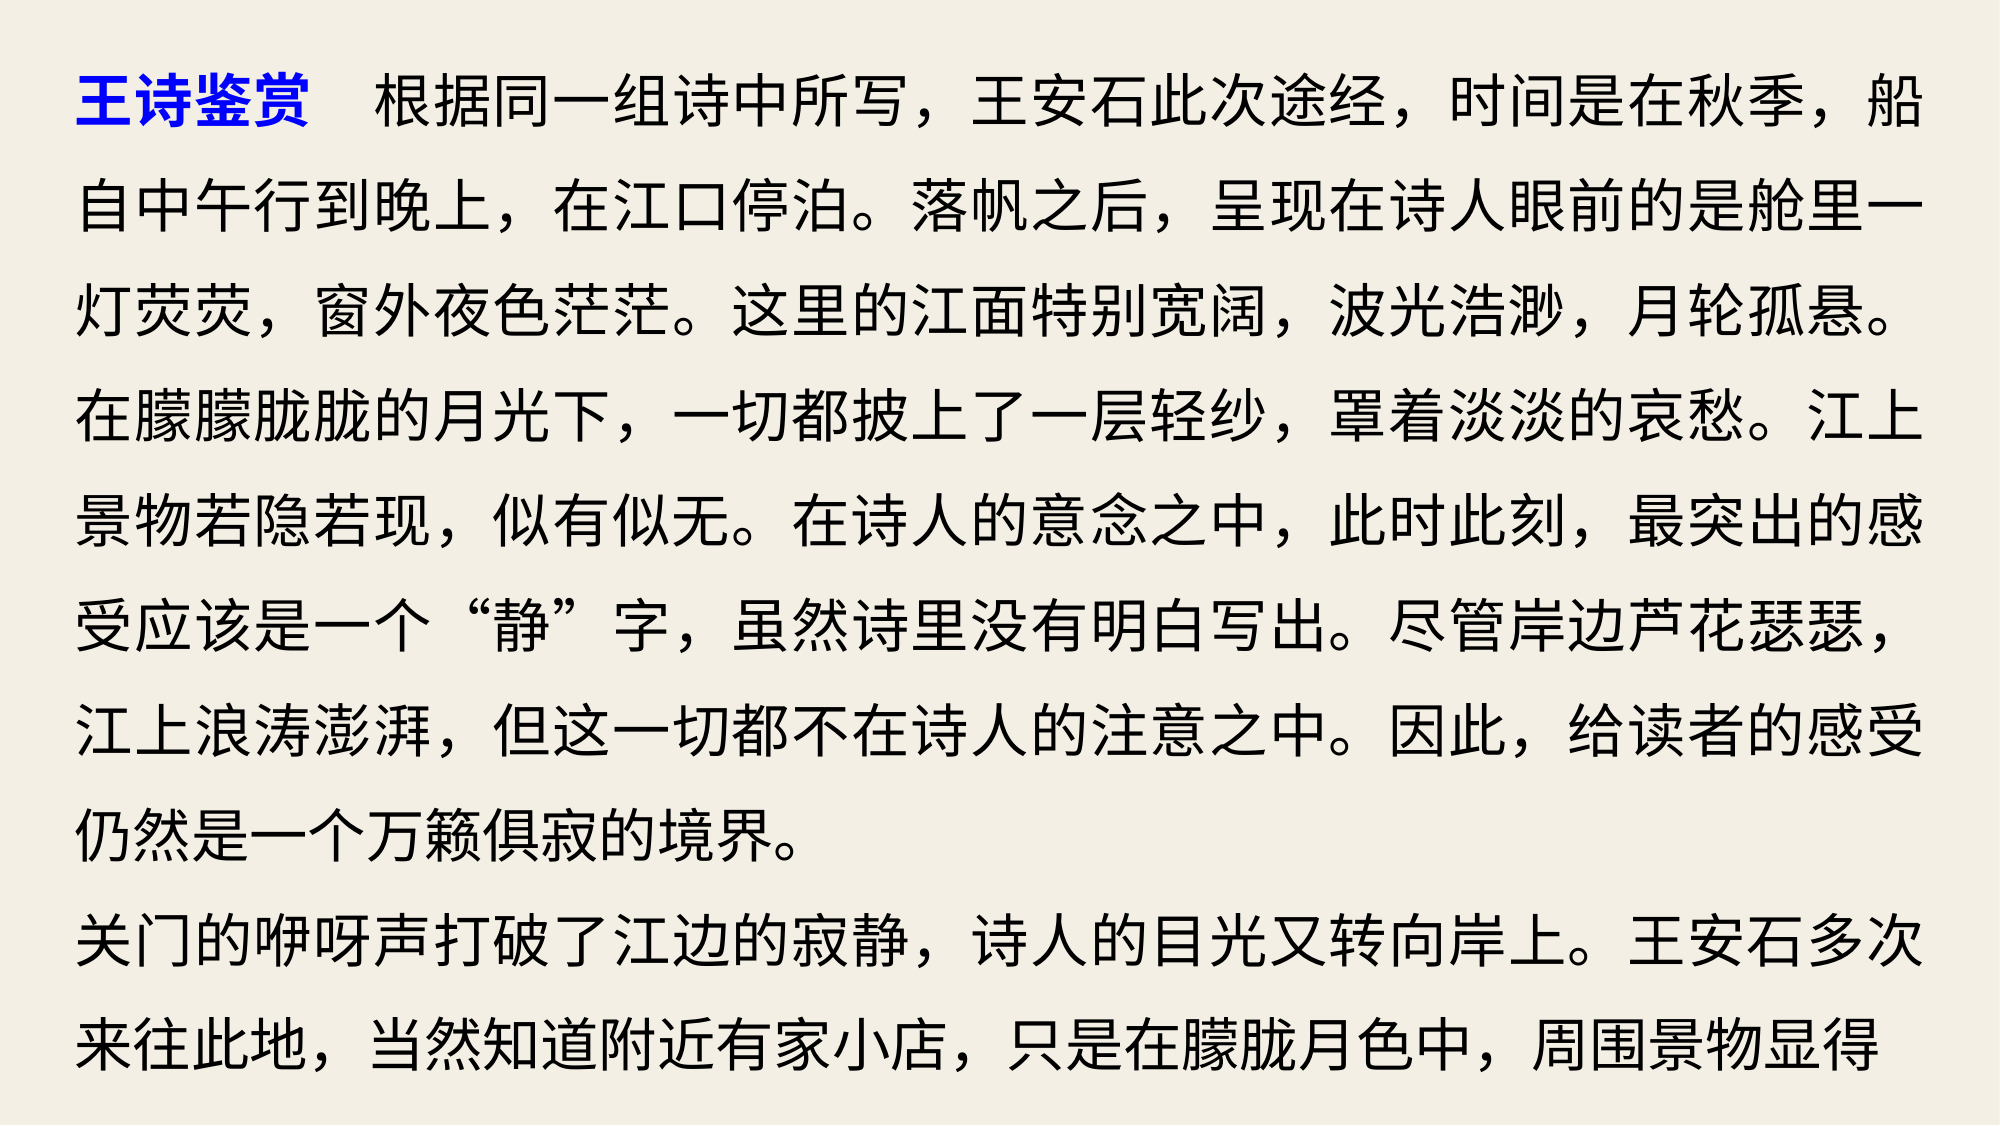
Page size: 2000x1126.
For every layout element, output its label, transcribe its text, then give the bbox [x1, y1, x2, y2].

text_box 王诗鉴赏 根据同一组诗中所写，王安石此次途经，时间是在秋季，船自中午行到晚上，在江口停泊。落帆之后，呈现在诗人眼前的是舱里一灯荧荧，窗外夜色茫茫。这里的江面特别宽阔，波光浩渺，月轮孤悬。在朦朦胧胧的月光下，一切都披上了一层轻纱，罩着淡淡的哀愁。江上景物若隐若现，似有似无。在诗人的意念之中，此时此刻，最突出的感受应该是一个“静”字，虽然诗里没有明白写出。尽管岸边芦花瑟瑟，江上浪涛澎湃，但这一切都不在诗人的注意之中。因此，给读者的感受仍然是一个万籁俱寂的境界。 关门的咿呀声打破了江边的寂静，诗人的目光又转向岸上。王安石多次来往此地，当然知道附近有家小店，只是在朦胧月色中，周围景物显得 [54, 19, 1945, 1089]
